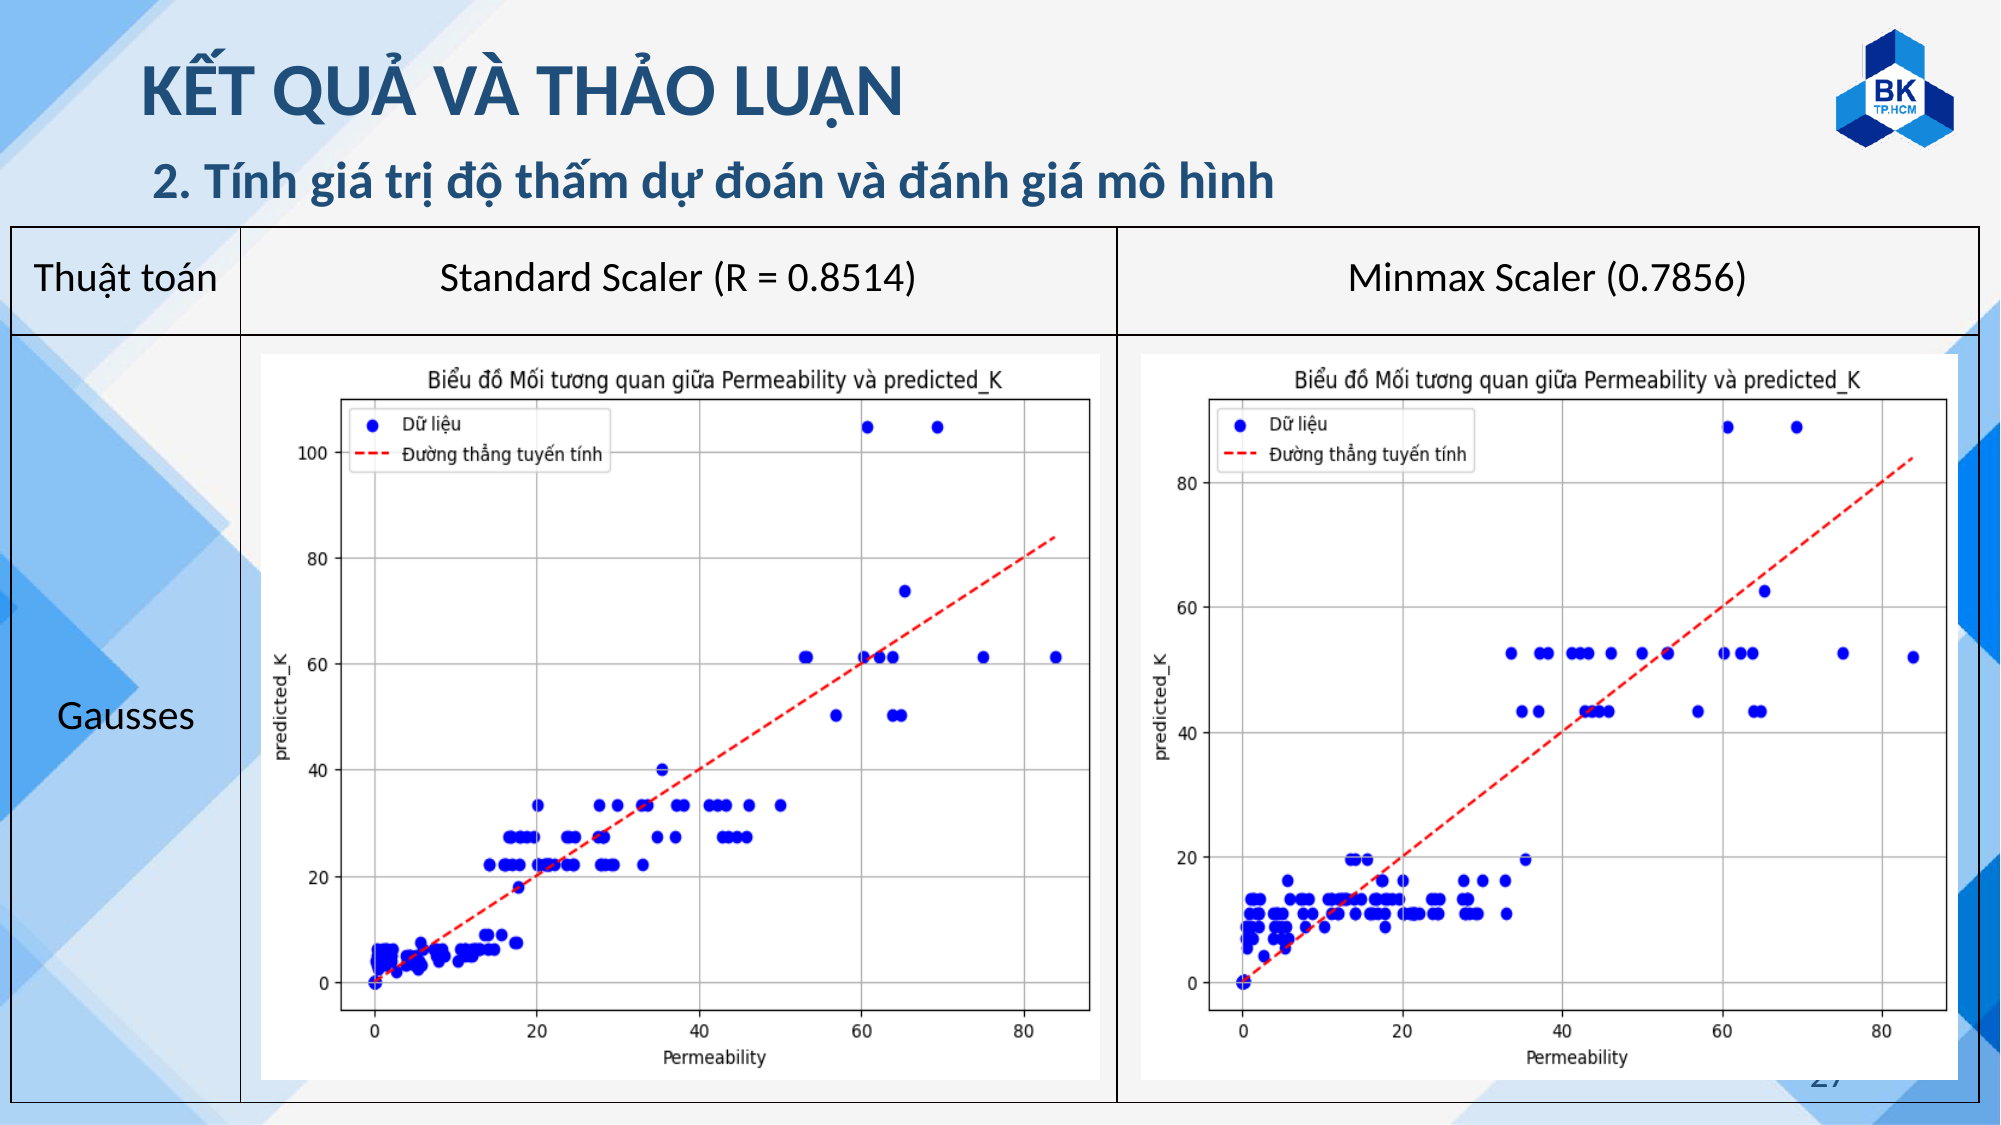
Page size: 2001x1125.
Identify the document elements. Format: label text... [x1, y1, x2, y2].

table_cell [1118, 336, 1978, 1102]
table_header Standard Scaler (R = 0.8514) [241, 228, 1116, 334]
table_header Minmax Scaler (0.7856) [1118, 228, 1978, 334]
text_box 2. Tính giá trị độ thấm dự đoán và đánh giá mô hình [137, 138, 1716, 217]
table_cell [241, 336, 1116, 1102]
text_box KẾT QUẢ VÀ THẢO LUẬN [126, 32, 1061, 138]
table_header Thuật toán [12, 228, 240, 334]
picture [0, 0, 2001, 1125]
table_cell Gausses [12, 336, 240, 1102]
